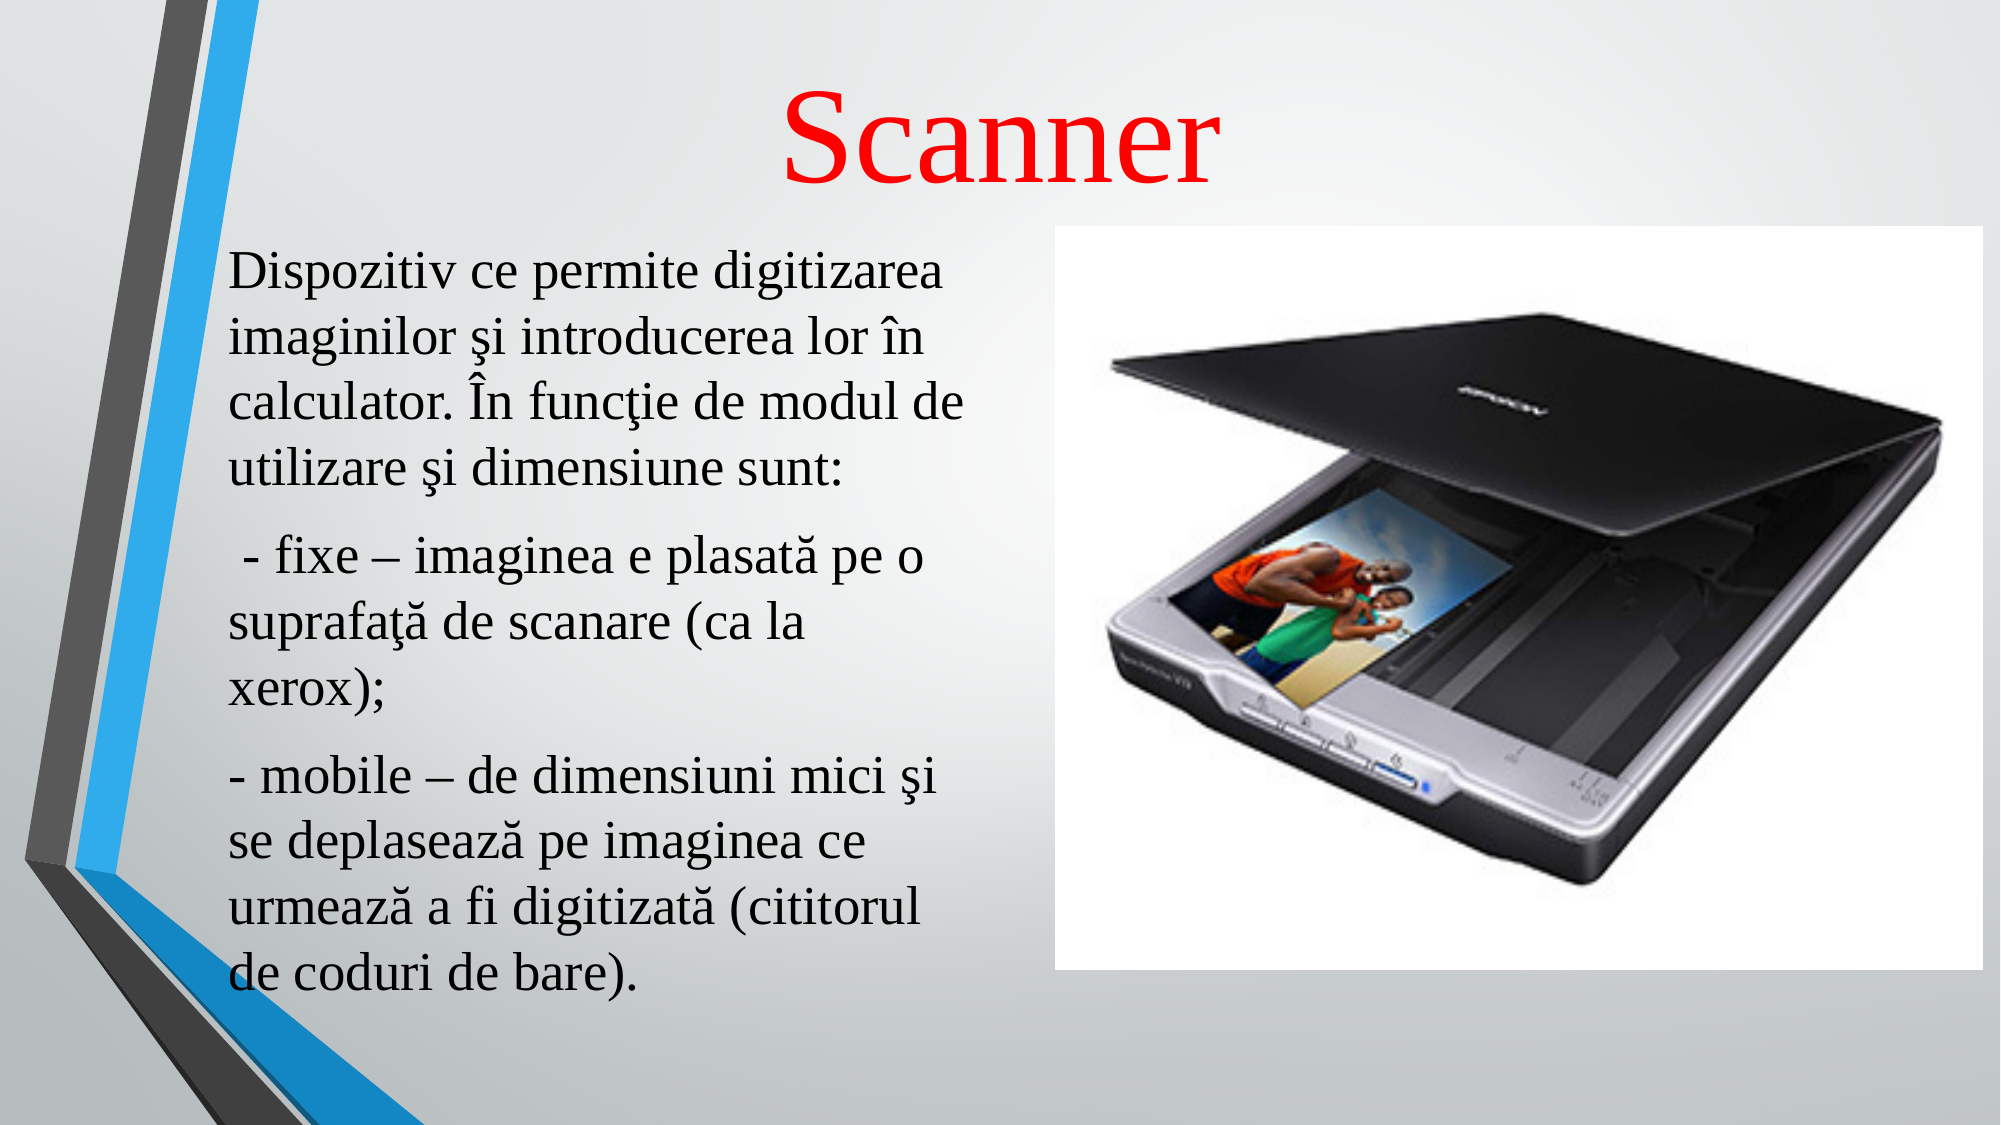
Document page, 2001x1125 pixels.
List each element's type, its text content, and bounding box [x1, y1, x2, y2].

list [1055, 226, 1984, 970]
title Scanner [137, 59, 1863, 197]
list Dispozitiv ce permite digitizarea imaginilor şi introducerea lor în calculator. În funcţie de modul de utilizare şi dimensiune sunt: - fixe – imaginea e plasată pe o suprafaţă de scanare (ca la xerox); - mobile – de dimensiuni mici şi se deplasează pe imaginea ce urmează a fi digitizată (cititorul de coduri de bare). [213, 226, 988, 1014]
